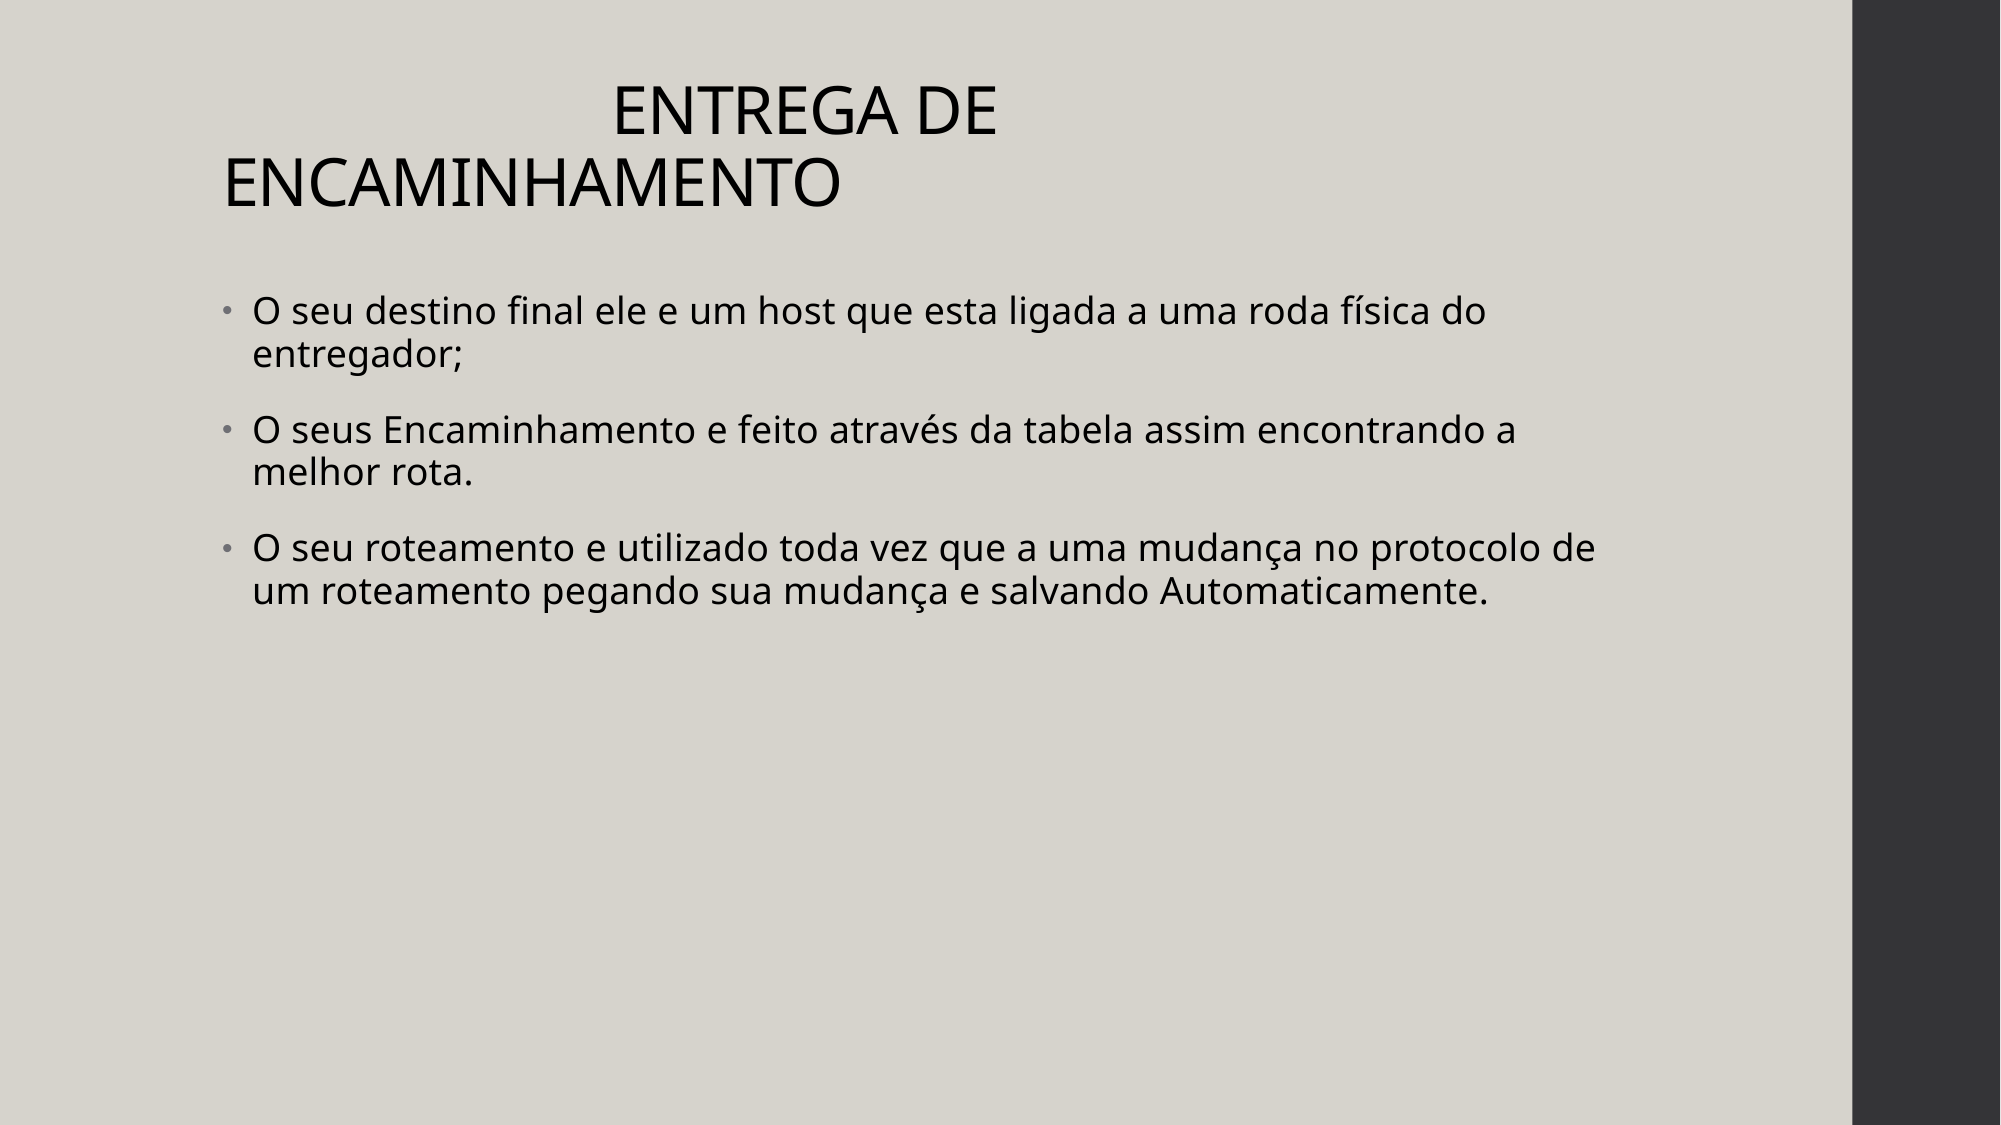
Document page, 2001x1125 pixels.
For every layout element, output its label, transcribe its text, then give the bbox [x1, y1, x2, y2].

list O seu destino final ele e um host que esta ligada a uma roda física do entregador; O seus Encaminhamento e feito através da tabela assim encontrando a melhor rota. O seu roteamento e utilizado toda vez que a uma mudança no protocolo de um roteamento pegando sua mudança e salvando Automaticamente. [206, 282, 1617, 997]
title ENTREGA DE ENCAMINHAMENTO [206, 60, 1617, 229]
